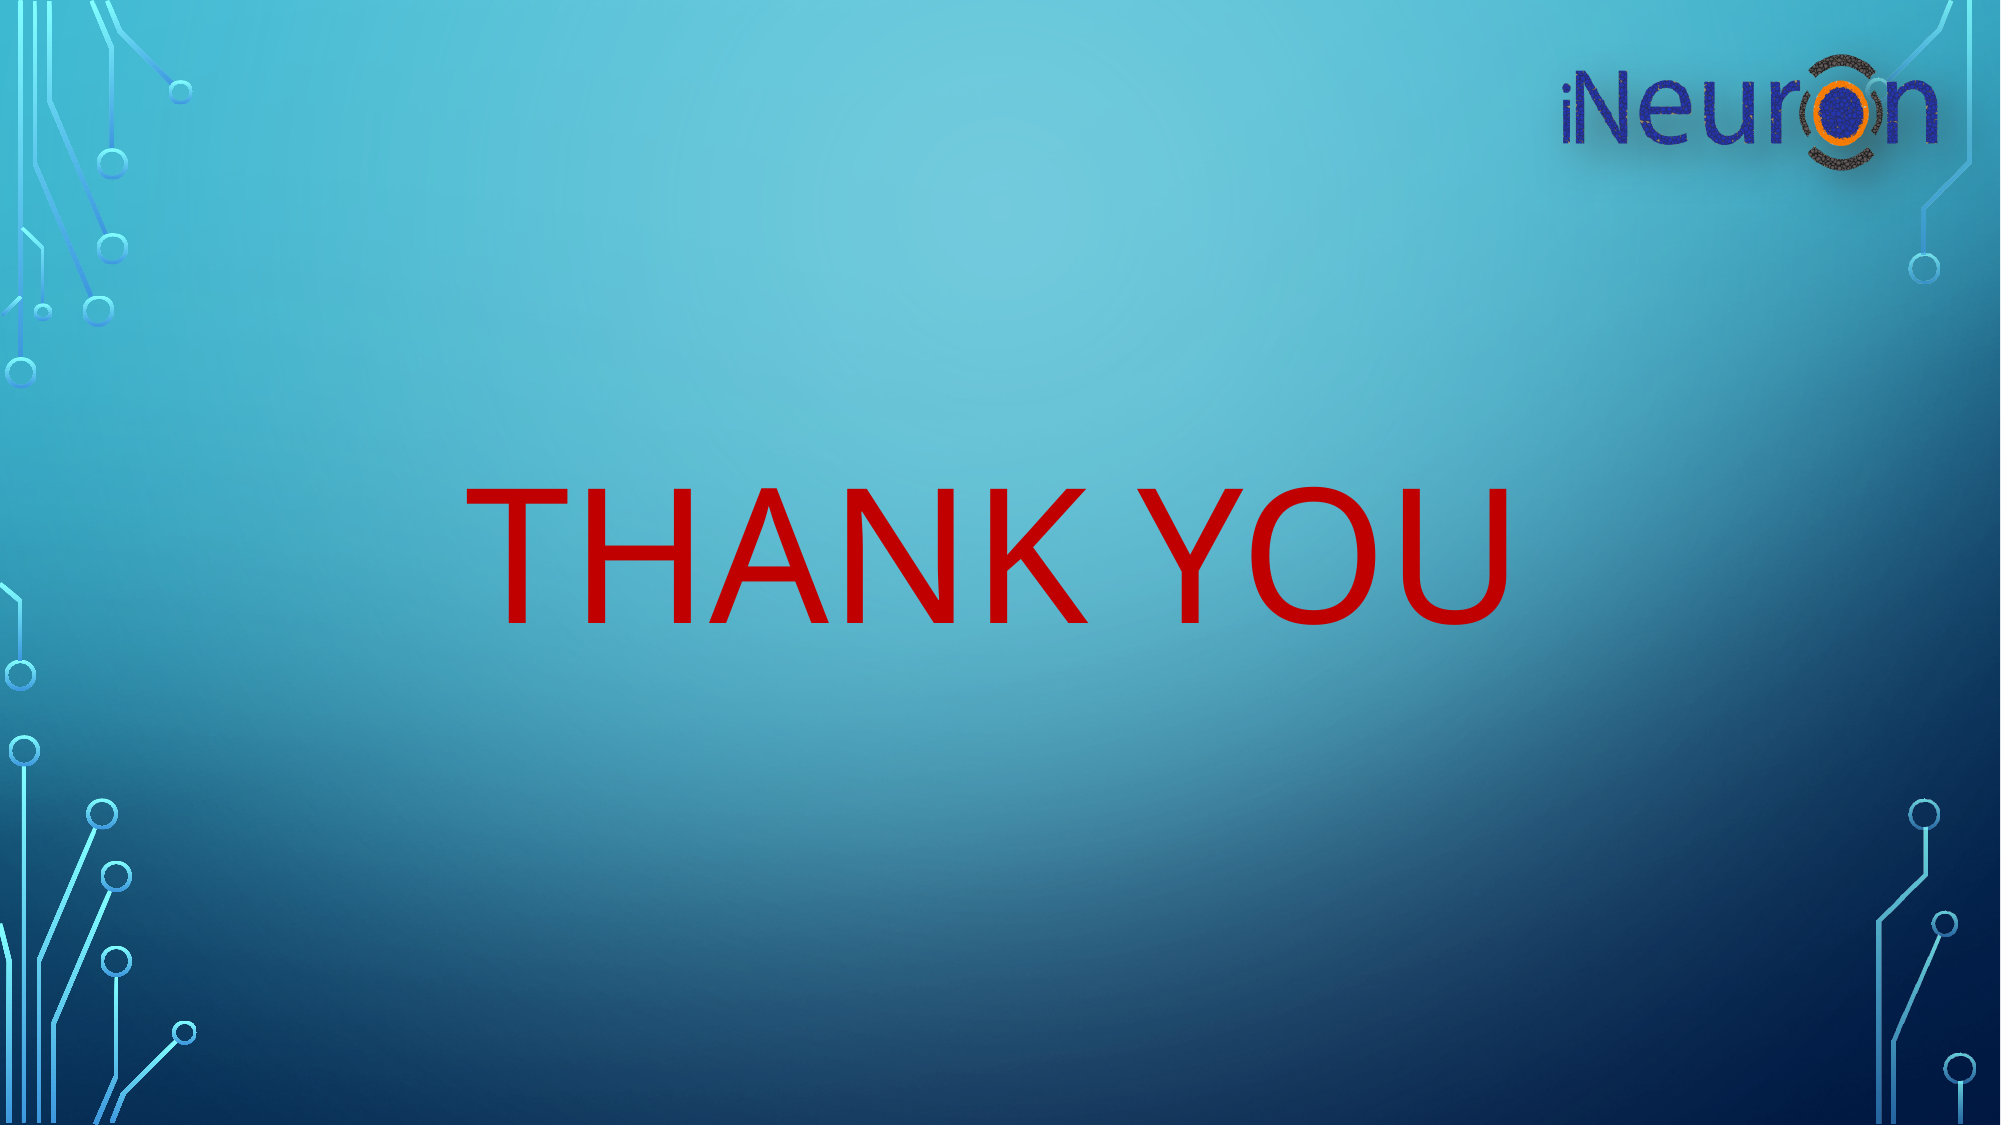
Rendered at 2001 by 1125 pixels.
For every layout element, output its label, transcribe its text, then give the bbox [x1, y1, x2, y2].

picture [1557, 36, 1946, 176]
title Thank you [450, 441, 1550, 684]
